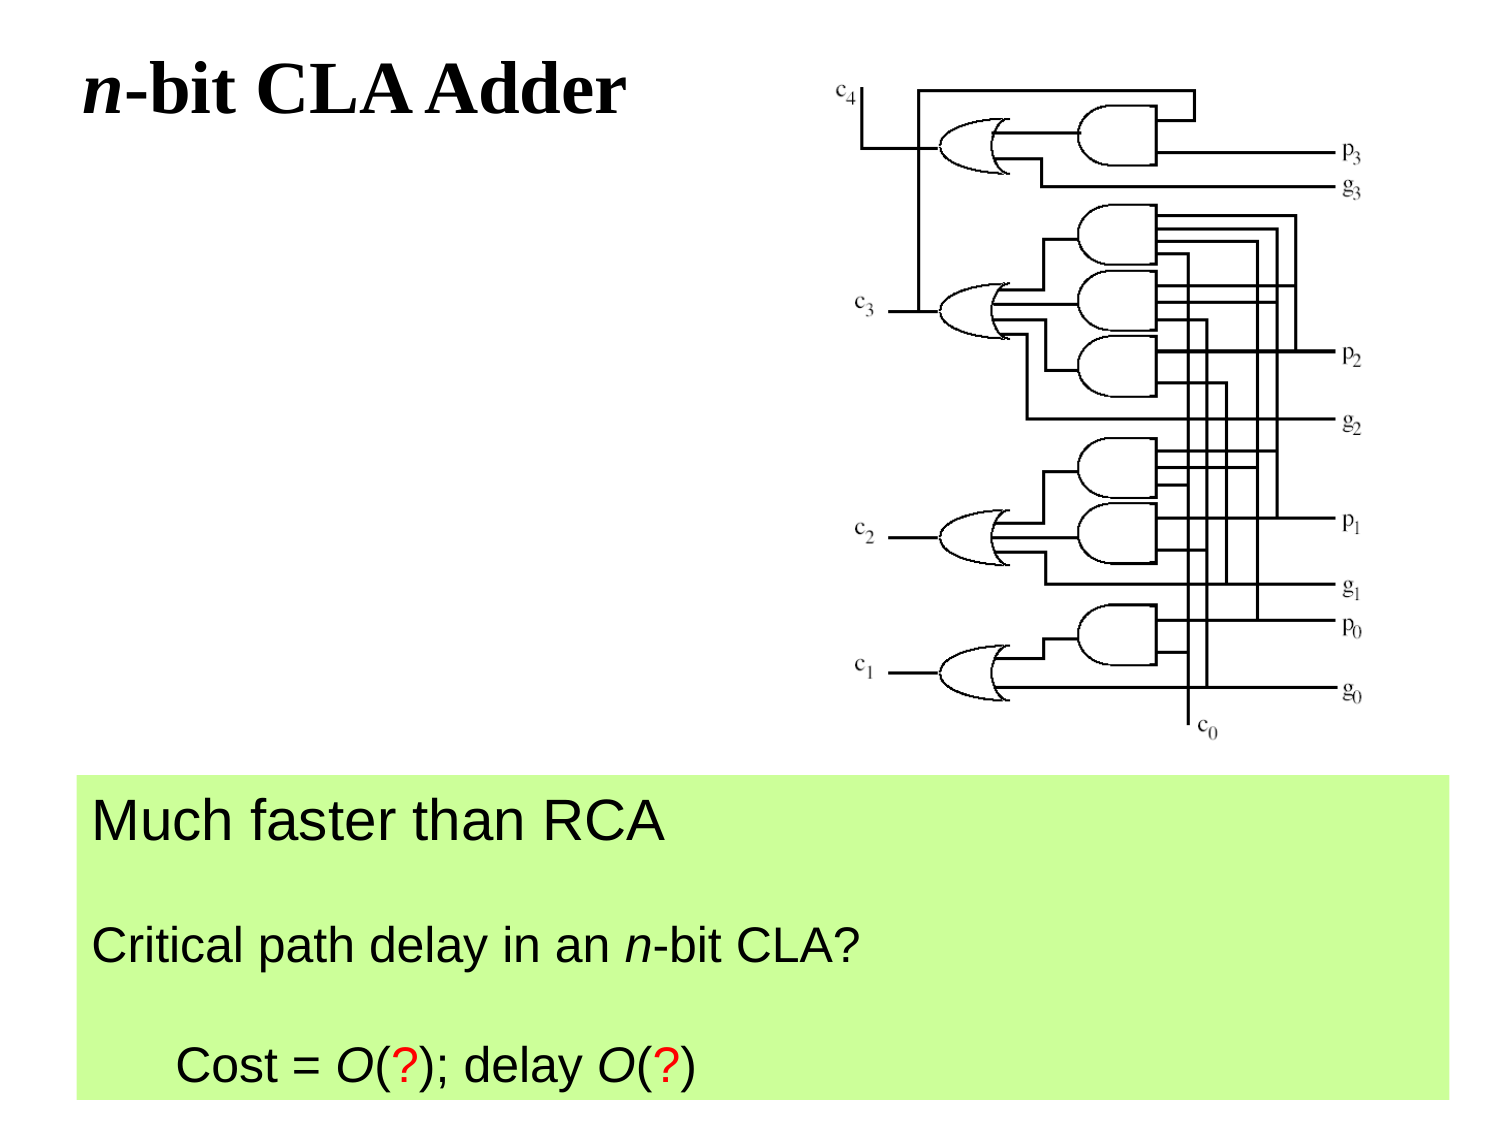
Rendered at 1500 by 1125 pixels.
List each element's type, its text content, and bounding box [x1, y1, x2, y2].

text_box n-bit CLA Adder [67, 30, 644, 136]
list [820, 54, 1382, 752]
text_box Much faster than RCA Critical path delay in an n-bit CLA? Cost = O(?); delay O(?) [76, 775, 1450, 1100]
